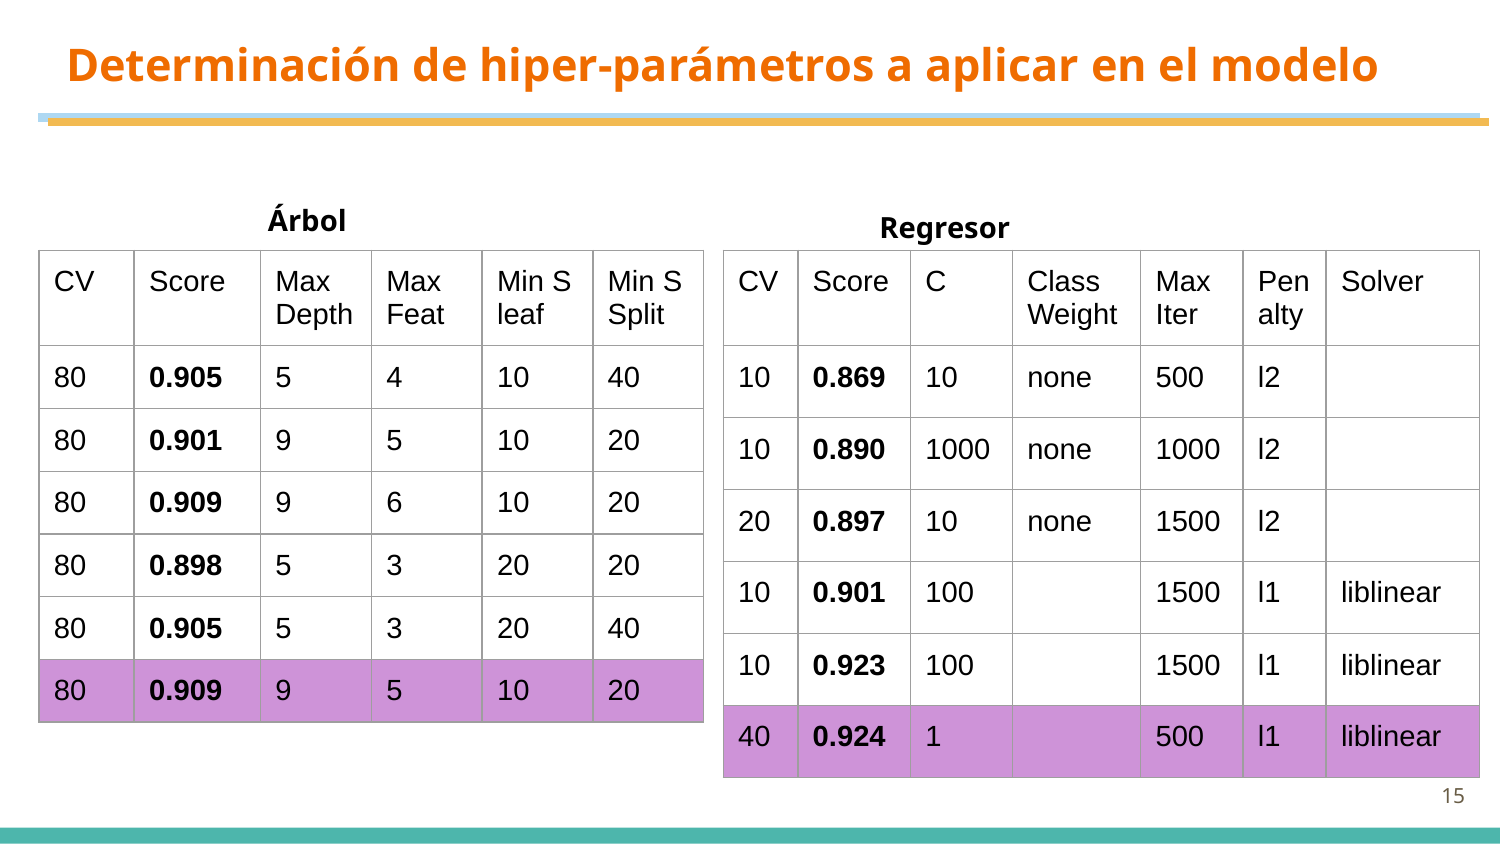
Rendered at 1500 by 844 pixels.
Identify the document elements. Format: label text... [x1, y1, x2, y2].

table_header Min S Split [594, 251, 703, 345]
table_header Max Depth [261, 251, 371, 345]
table_cell 500 [1141, 706, 1242, 777]
table_cell [1013, 634, 1140, 705]
table_cell 80 [40, 409, 133, 471]
table_cell 0.909 [135, 660, 260, 721]
table_cell l2 [1244, 418, 1325, 489]
table_cell 100 [911, 562, 1012, 633]
table_cell 0.898 [135, 535, 260, 596]
table_cell 80 [40, 472, 133, 533]
table_header Max Feat [372, 251, 481, 345]
slide_number ‹#› [1389, 778, 1480, 830]
table_cell 1500 [1141, 490, 1242, 561]
table_cell l2 [1244, 346, 1325, 417]
table_header Solver [1327, 251, 1479, 345]
picture [38, 112, 1490, 126]
text_box Regresor [858, 193, 1032, 259]
table_cell 9 [261, 472, 371, 533]
table_cell 1000 [911, 418, 1012, 489]
table_cell 0.923 [799, 634, 910, 705]
table_cell 80 [40, 535, 133, 596]
table_cell 5 [261, 597, 371, 659]
table_cell 5 [372, 409, 481, 471]
table_cell 9 [261, 409, 371, 471]
table_cell 10 [724, 418, 797, 489]
table_cell 3 [372, 535, 481, 596]
table_cell 40 [594, 597, 703, 659]
table_header Class Weight [1013, 251, 1140, 345]
table_cell [1327, 490, 1479, 561]
table_cell 10 [911, 490, 1012, 561]
table_cell 1 [911, 706, 1012, 777]
table_header Max Iter [1141, 251, 1242, 345]
text_box Árbol [250, 187, 365, 253]
table_cell 10 [483, 409, 592, 471]
table_header CV [724, 251, 797, 345]
table_cell 80 [40, 660, 133, 721]
table_cell [1327, 418, 1479, 489]
table_cell liblinear [1327, 634, 1479, 705]
table_cell 500 [1141, 346, 1242, 417]
table_cell 5 [261, 535, 371, 596]
table_cell [1013, 562, 1140, 633]
table_cell l2 [1244, 490, 1325, 561]
table_cell 40 [724, 706, 797, 777]
table_cell 20 [483, 597, 592, 659]
table_cell none [1013, 346, 1140, 417]
table_cell 20 [594, 660, 703, 721]
table_header CV [40, 251, 133, 345]
table_cell 80 [40, 597, 133, 659]
table_cell l1 [1244, 562, 1325, 633]
table_cell 1000 [1141, 418, 1242, 489]
table_cell 10 [724, 346, 797, 417]
table_cell 20 [483, 535, 592, 596]
table_cell 4 [372, 346, 481, 408]
table_cell 3 [372, 597, 481, 659]
table_cell 5 [372, 660, 481, 721]
table_cell 0.909 [135, 472, 260, 533]
title Determinación de hiper-parámetros a aplicar en el modelo [51, 21, 1489, 107]
table_cell 9 [261, 660, 371, 721]
table_cell 100 [911, 634, 1012, 705]
table_cell 20 [724, 490, 797, 561]
table_cell 20 [594, 535, 703, 596]
table_header Penalty [1244, 251, 1325, 345]
table_cell [1327, 346, 1479, 417]
table_header Min S leaf [483, 251, 592, 345]
table_cell 10 [483, 346, 592, 408]
table_cell 0.901 [799, 562, 910, 633]
table_cell none [1013, 418, 1140, 489]
table_cell 80 [40, 346, 133, 408]
table_cell 10 [483, 660, 592, 721]
table_header C [911, 259, 1012, 345]
table_cell 0.905 [135, 597, 260, 659]
table_cell 1500 [1141, 634, 1242, 705]
table_cell l1 [1244, 634, 1325, 705]
table_cell liblinear [1327, 706, 1479, 777]
table_cell 0.869 [799, 346, 910, 417]
table_cell 40 [594, 346, 703, 408]
table_cell 10 [724, 562, 797, 633]
table_cell 6 [372, 472, 481, 533]
table_cell [1013, 706, 1140, 777]
table_cell 10 [483, 472, 592, 533]
table_cell l1 [1244, 706, 1325, 777]
table_cell 0.905 [135, 346, 260, 408]
table_header Score [135, 251, 260, 345]
table_cell 1500 [1141, 562, 1242, 633]
table_cell 10 [724, 634, 797, 705]
table_cell 5 [261, 346, 371, 408]
table_cell 10 [911, 346, 1012, 417]
table_cell 0.901 [135, 409, 260, 471]
table_cell 20 [594, 409, 703, 471]
table_cell 20 [594, 472, 703, 533]
table_cell none [1013, 490, 1140, 561]
table_header Score [799, 251, 910, 345]
table_cell 0.890 [799, 418, 910, 489]
table_cell 0.897 [799, 490, 910, 561]
table_cell liblinear [1327, 562, 1479, 633]
table_cell 0.924 [799, 706, 910, 777]
